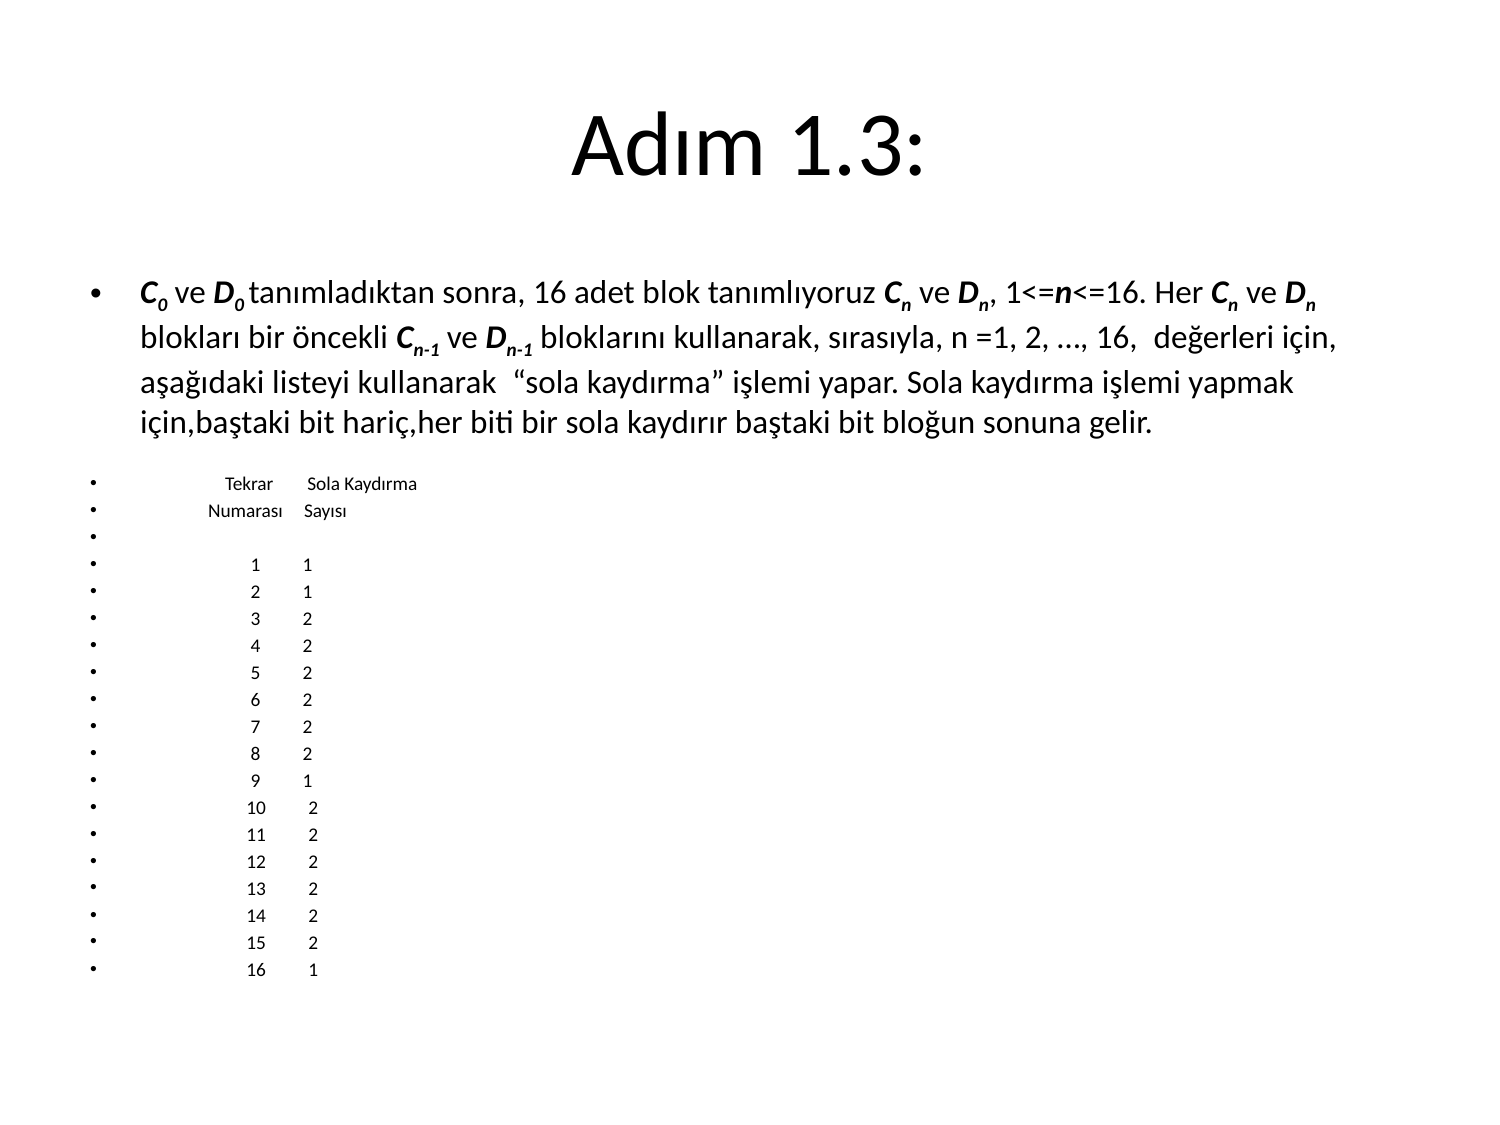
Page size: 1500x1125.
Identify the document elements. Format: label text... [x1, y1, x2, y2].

title Adım 1.3: [75, 45, 1425, 233]
list C0 ve D0 tanımladıktan sonra, 16 adet blok tanımlıyoruz Cn ve Dn, 1<=n<=16. Her Cn ve Dn blokları bir öncekli Cn-1 ve Dn-1 bloklarını kullanarak, sırasıyla, n =1, 2, …, 16, değerleri için, aşağıdaki listeyi kullanarak “sola kaydırma” işlemi yapar. Sola kaydırma işlemi yapmak için,baştaki bit hariç,her biti bir sola kaydırır baştaki bit bloğun sonuna gelir. Tekrar Sola Kaydırma Numarası Sayısı 1 1 2 1 3 2 4 2 5 2 6 2 7 2 8 2 9 1 10 2 11 2 12 2 13 2 14 2 15 2 16 1 [75, 262, 1425, 1005]
